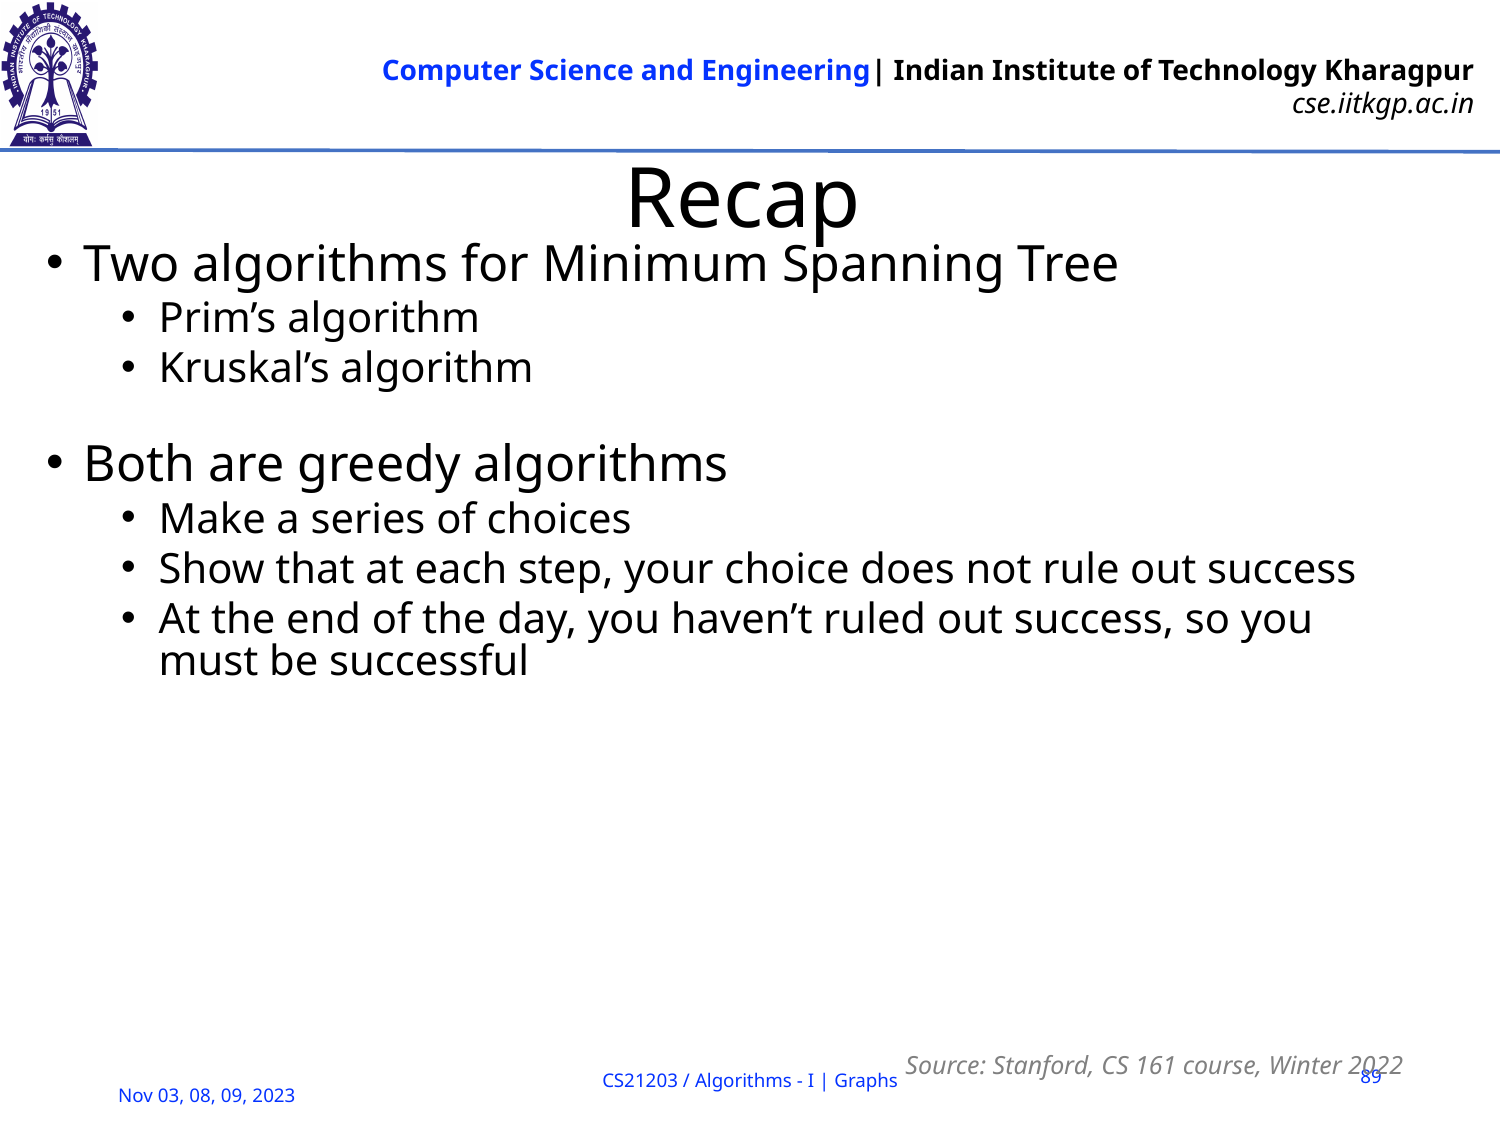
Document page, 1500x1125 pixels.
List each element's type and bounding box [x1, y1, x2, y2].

slide_number [103, 1065, 366, 1125]
text_box [890, 1040, 1495, 1075]
title [47, 98, 1437, 242]
slide_number [1323, 1075, 1397, 1107]
text_box [31, 242, 1437, 763]
picture [1, 2, 98, 147]
footer [247, 1050, 1253, 1111]
